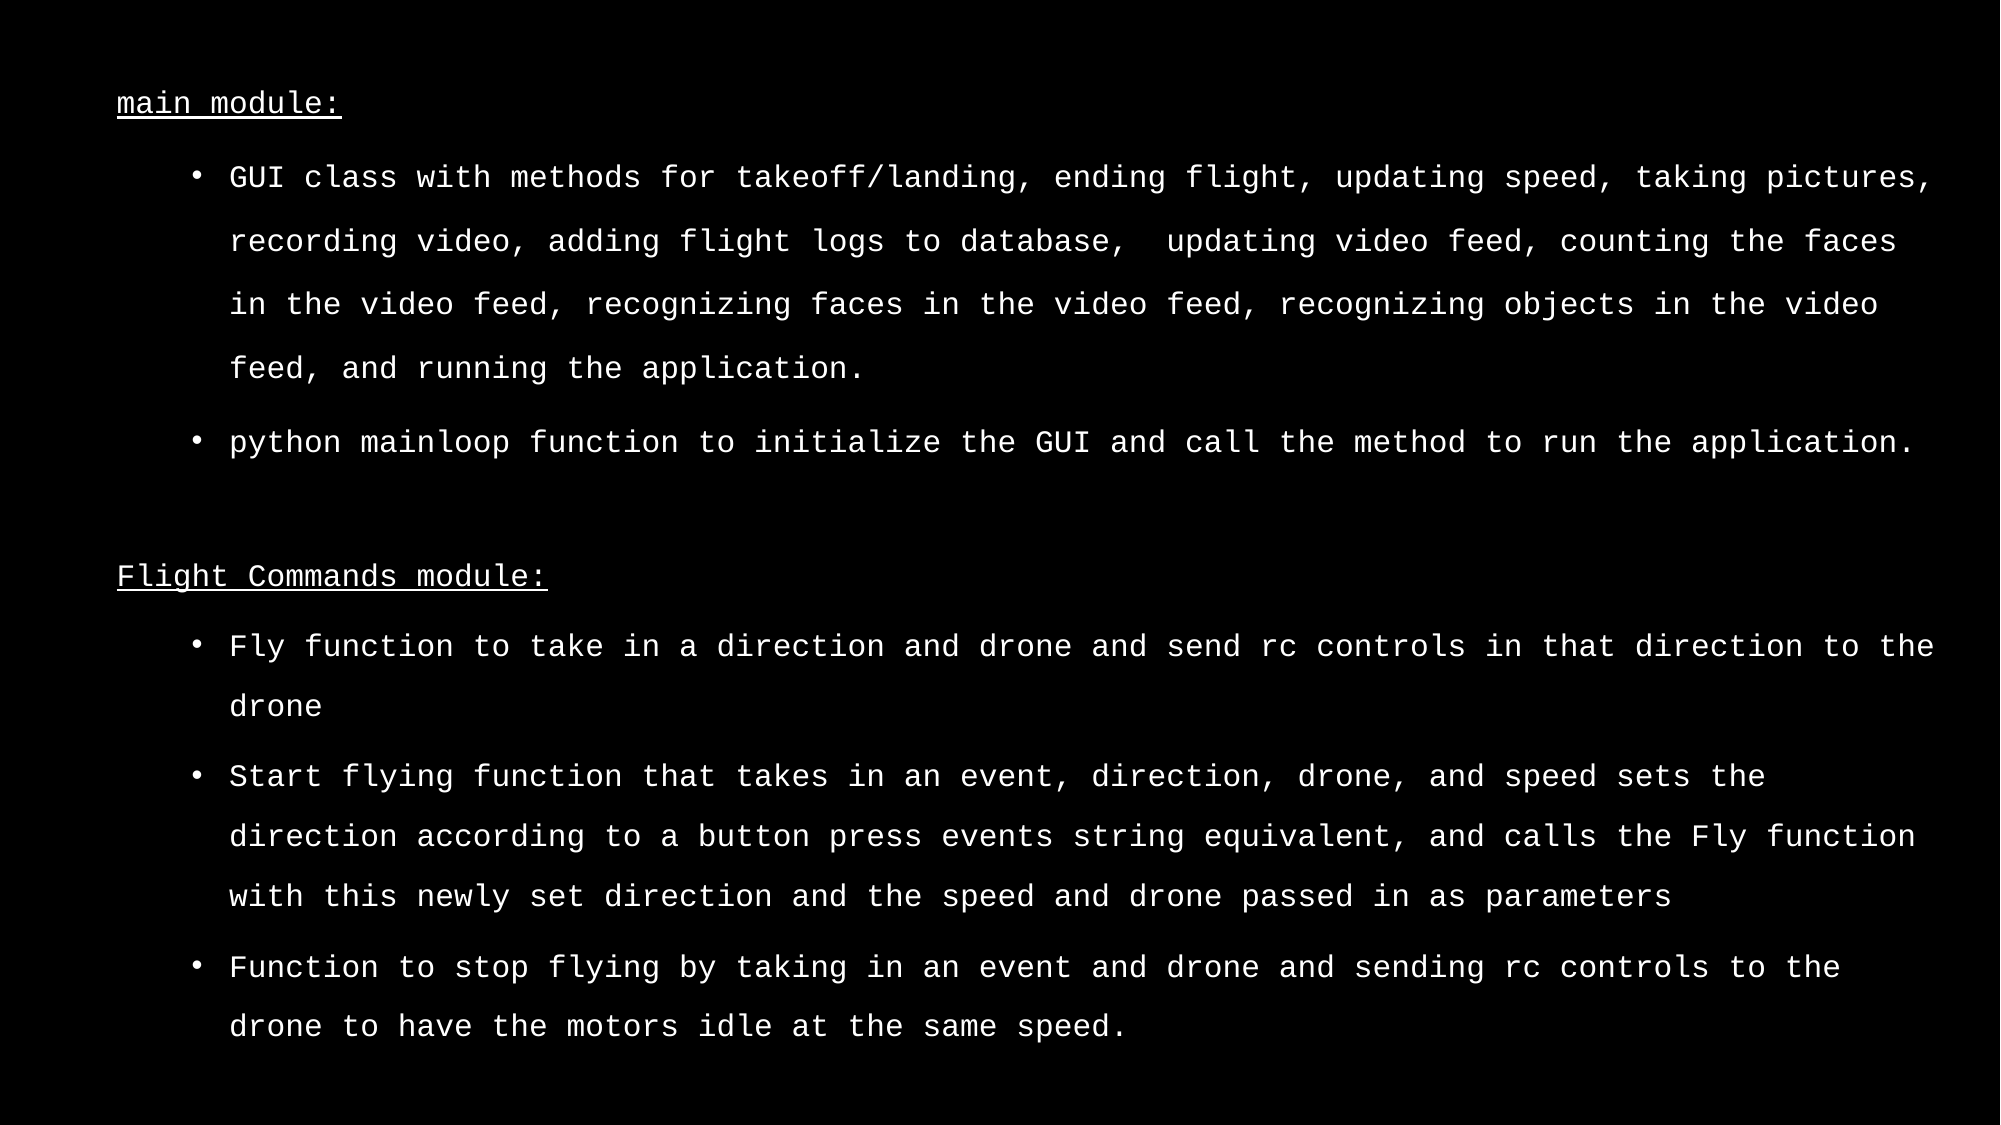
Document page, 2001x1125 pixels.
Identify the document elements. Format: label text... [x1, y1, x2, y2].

list main module: GUI class with methods for takeoff/landing, ending flight, updating speed, taking pictures, recording video, adding flight logs to database, updating video feed, counting the faces in the video feed, recognizing faces in the video feed, recognizing objects in the video feed, and running the application. python mainloop function to initialize the GUI and call the method to run the application. [101, 48, 1955, 478]
text_box Flight Commands module: Fly function to take in a direction and drone and send rc controls in that direction to the drone Start flying function that takes in an event, direction, drone, and speed sets the direction according to a button press events string equivalent, and calls the Fly function with this newly set direction and the speed and drone passed in as parameters Function to stop flying by taking in an event and drone and sending rc controls to the drone to have the motors idle at the same speed. [101, 525, 1955, 1020]
